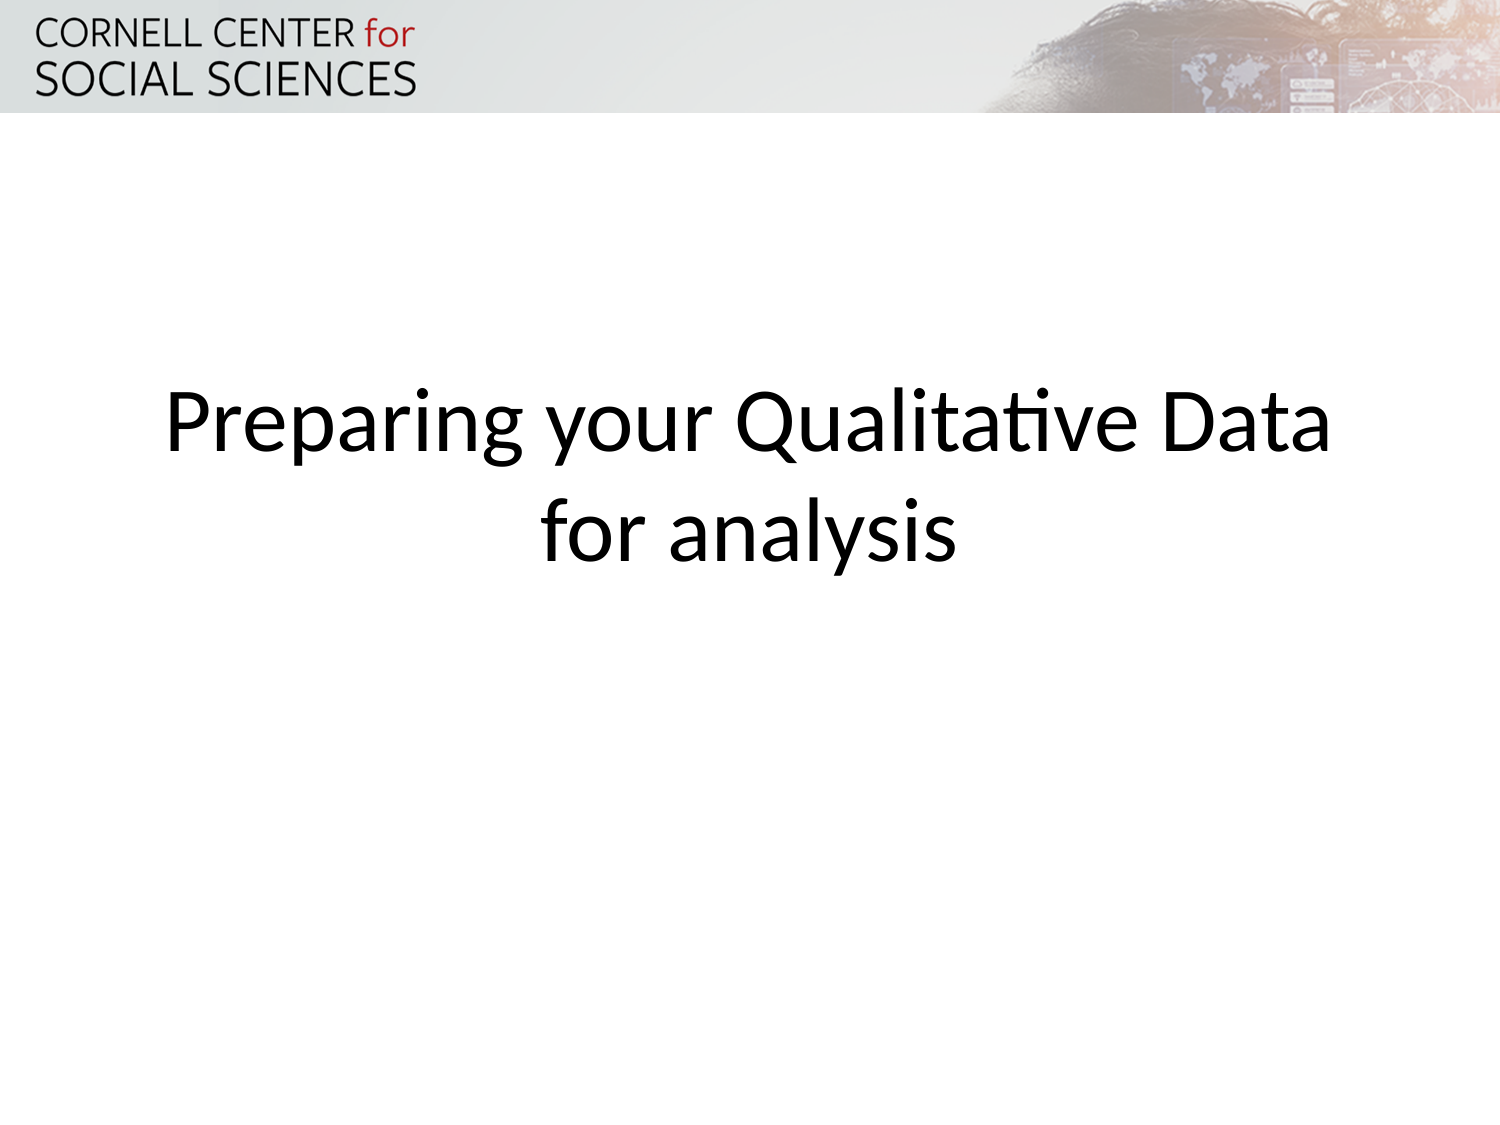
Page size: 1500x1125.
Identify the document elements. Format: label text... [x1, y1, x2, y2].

title Preparing your Qualitative Data for analysis [112, 349, 1388, 591]
picture [0, 0, 1500, 113]
